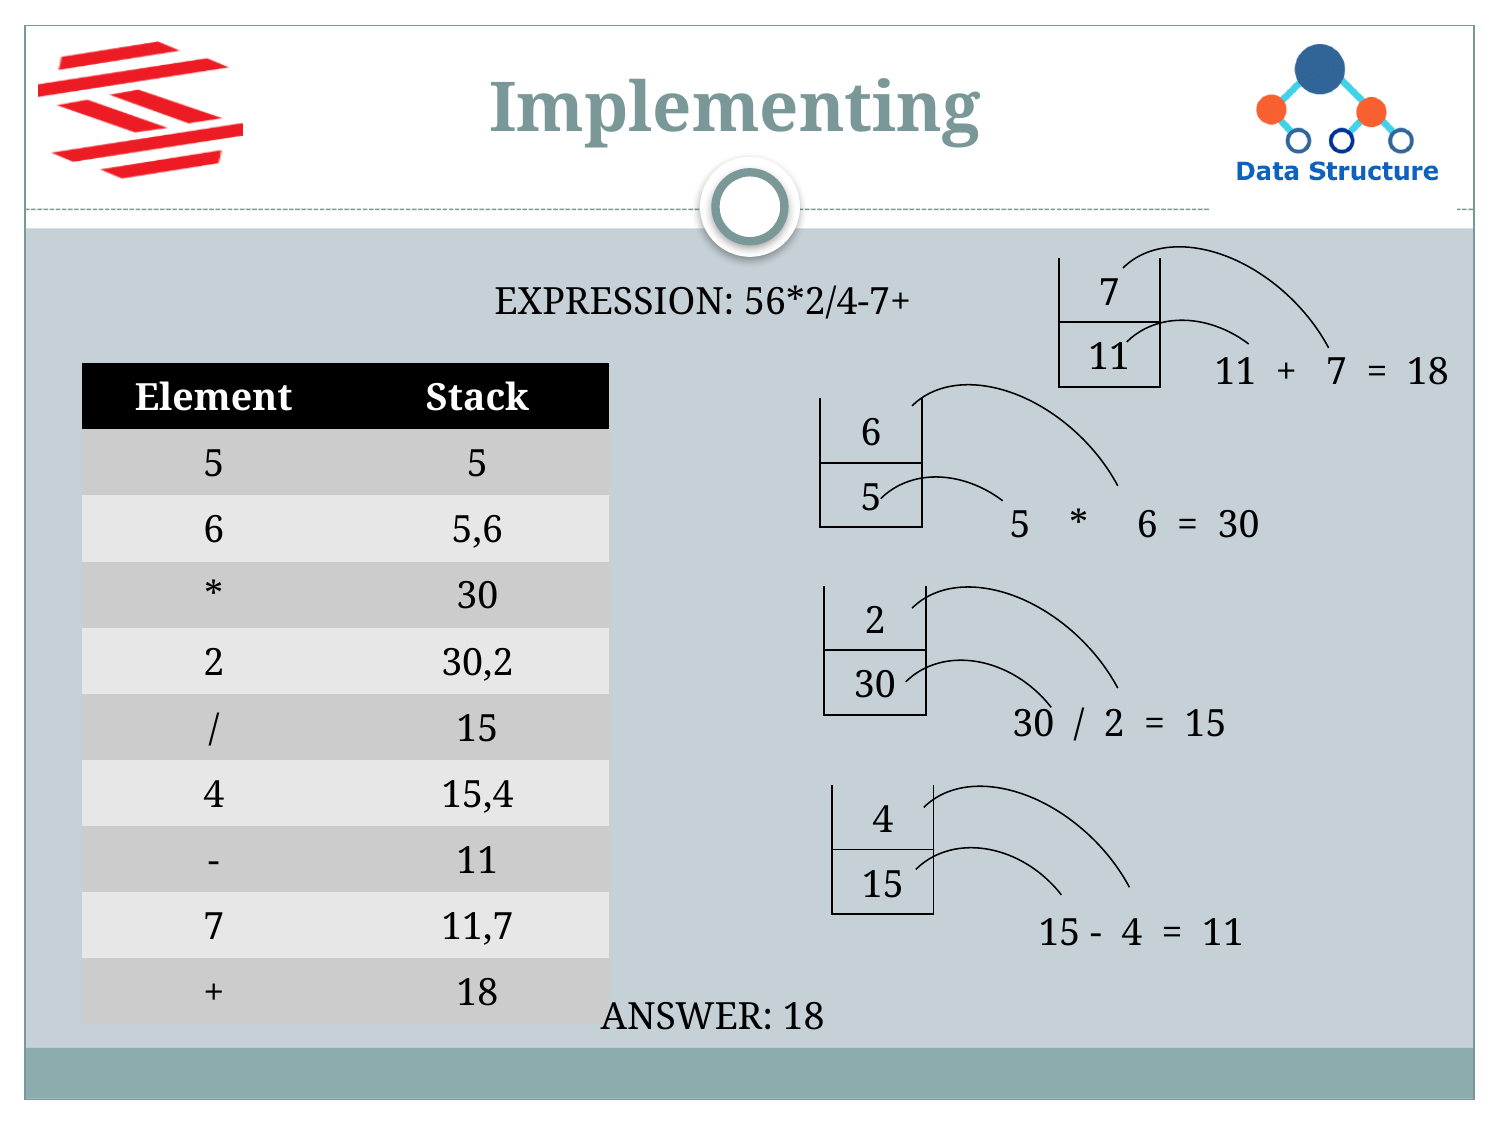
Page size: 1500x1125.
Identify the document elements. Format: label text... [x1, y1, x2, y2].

table_cell 5,6 [346, 495, 609, 562]
table_cell * [82, 562, 346, 628]
table_header 4 [833, 785, 933, 849]
text_box 11 + 7 = 18 [1199, 339, 1464, 400]
text_box [911, 586, 1119, 693]
text_box [1122, 246, 1325, 339]
text_box [911, 383, 1119, 492]
text_box [923, 785, 1131, 907]
table_cell 30,2 [346, 628, 609, 694]
table_cell 2 [82, 628, 346, 694]
text_box 30 / 2 = 15 [997, 691, 1242, 752]
text_box ANSWER: 18 [585, 984, 840, 1045]
list [49, 250, 1465, 1047]
table_header 2 [825, 586, 925, 649]
table_cell 7 [82, 892, 346, 958]
picture [1209, 34, 1457, 212]
table_cell 4 [82, 760, 346, 826]
table_cell 11,7 [346, 892, 609, 958]
table_header Element [82, 363, 346, 429]
table_cell + [82, 958, 346, 1024]
table_header 7 [1060, 258, 1159, 321]
table_header Stack [346, 363, 609, 429]
table_cell 30 [346, 562, 609, 628]
title Implementing [35, 23, 1436, 153]
text_box EXPRESSION: 56*2/4-7+ [479, 269, 927, 330]
table_cell 5 [346, 429, 609, 495]
table_cell 30 [825, 651, 925, 714]
table_cell 15 [833, 850, 933, 913]
text_box [915, 847, 1023, 944]
table_cell 15,4 [346, 760, 609, 826]
text_box [905, 659, 997, 756]
table_header 6 [821, 398, 921, 462]
table_cell 6 [82, 495, 346, 562]
text_box [880, 476, 994, 573]
table_cell / [82, 694, 346, 760]
picture [37, 40, 243, 185]
table_cell 11 [1060, 323, 1159, 386]
table_cell 15 [346, 694, 609, 760]
table_cell 18 [346, 958, 609, 1024]
text_box [1126, 319, 1243, 416]
text_box 5 * 6 = 30 [994, 492, 1275, 552]
table_cell 11 [346, 826, 609, 892]
table_cell - [82, 826, 346, 892]
table_cell 5 [82, 429, 346, 495]
text_box 15 - 4 = 11 [1023, 900, 1260, 961]
table_cell 5 [821, 464, 921, 526]
